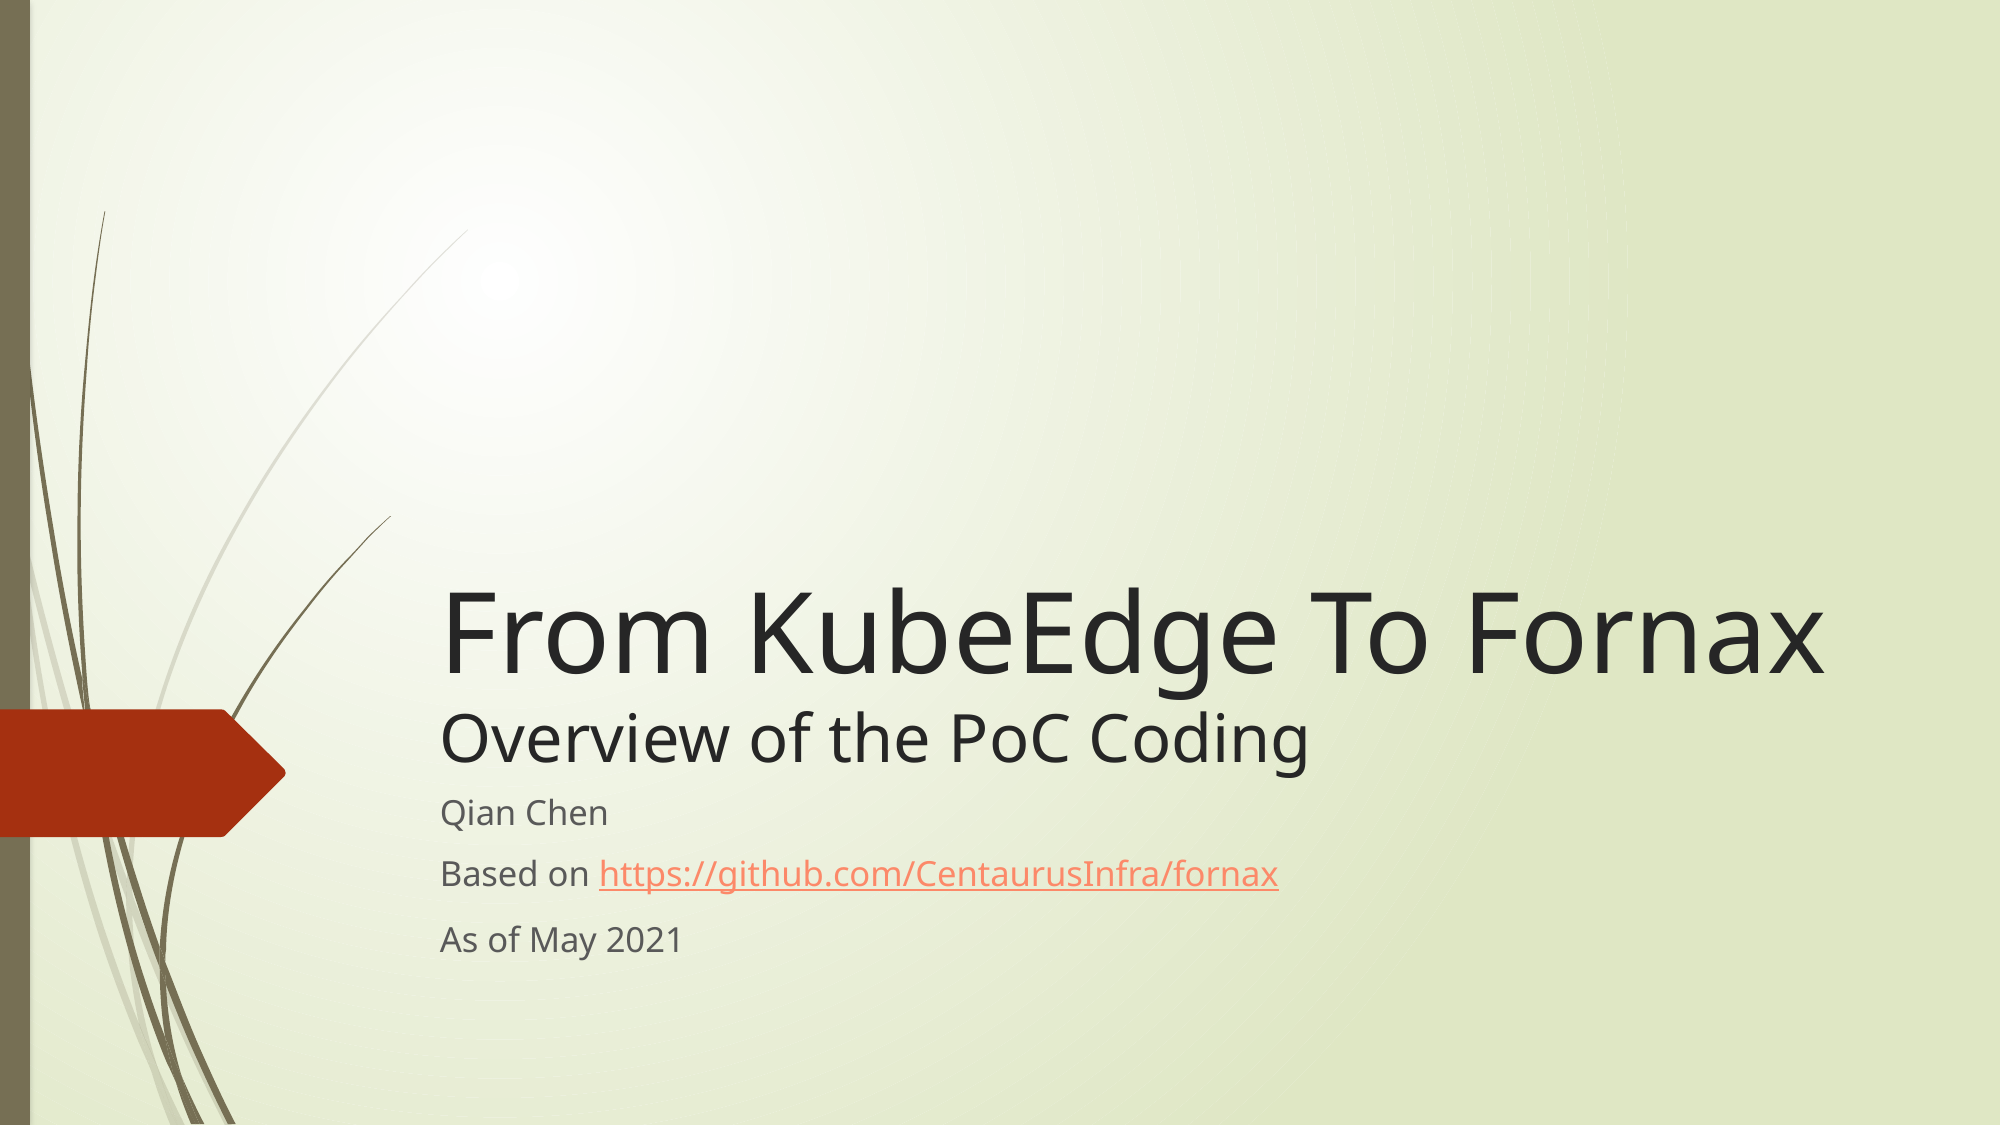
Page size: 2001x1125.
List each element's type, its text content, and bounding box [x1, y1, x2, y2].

subtitle Qian Chen Based on https://github.com/CentaurusInfra/fornax As of May 2021 [424, 783, 1888, 969]
title From KubeEdge To Fornax Overview of the PoC Coding [424, 412, 1888, 783]
